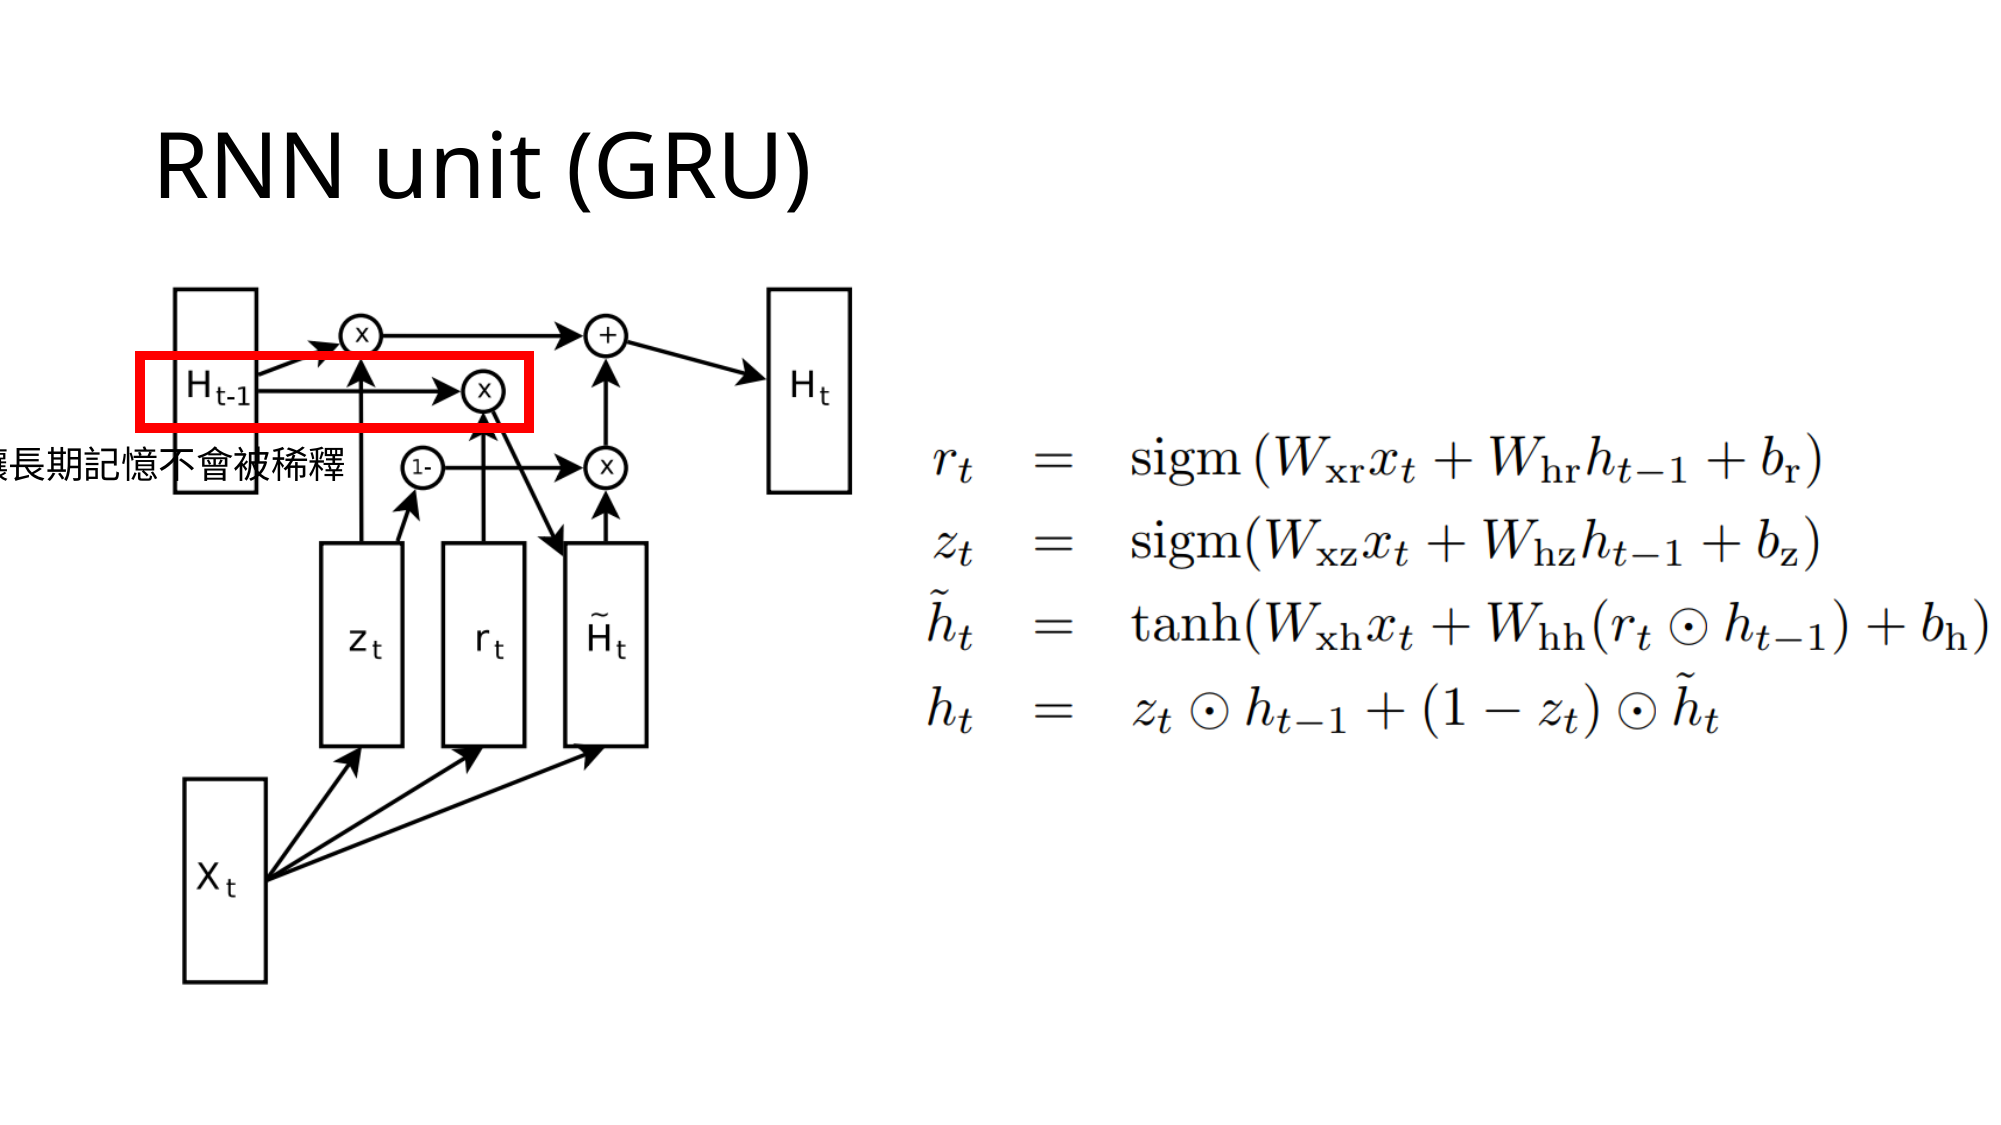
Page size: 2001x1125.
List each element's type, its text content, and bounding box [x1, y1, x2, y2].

picture [907, 430, 2000, 767]
text_box 此部份讓長期記憶不會被稀釋 [0, 434, 137, 494]
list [137, 277, 870, 992]
title RNN unit (GRU) [137, 59, 1863, 278]
